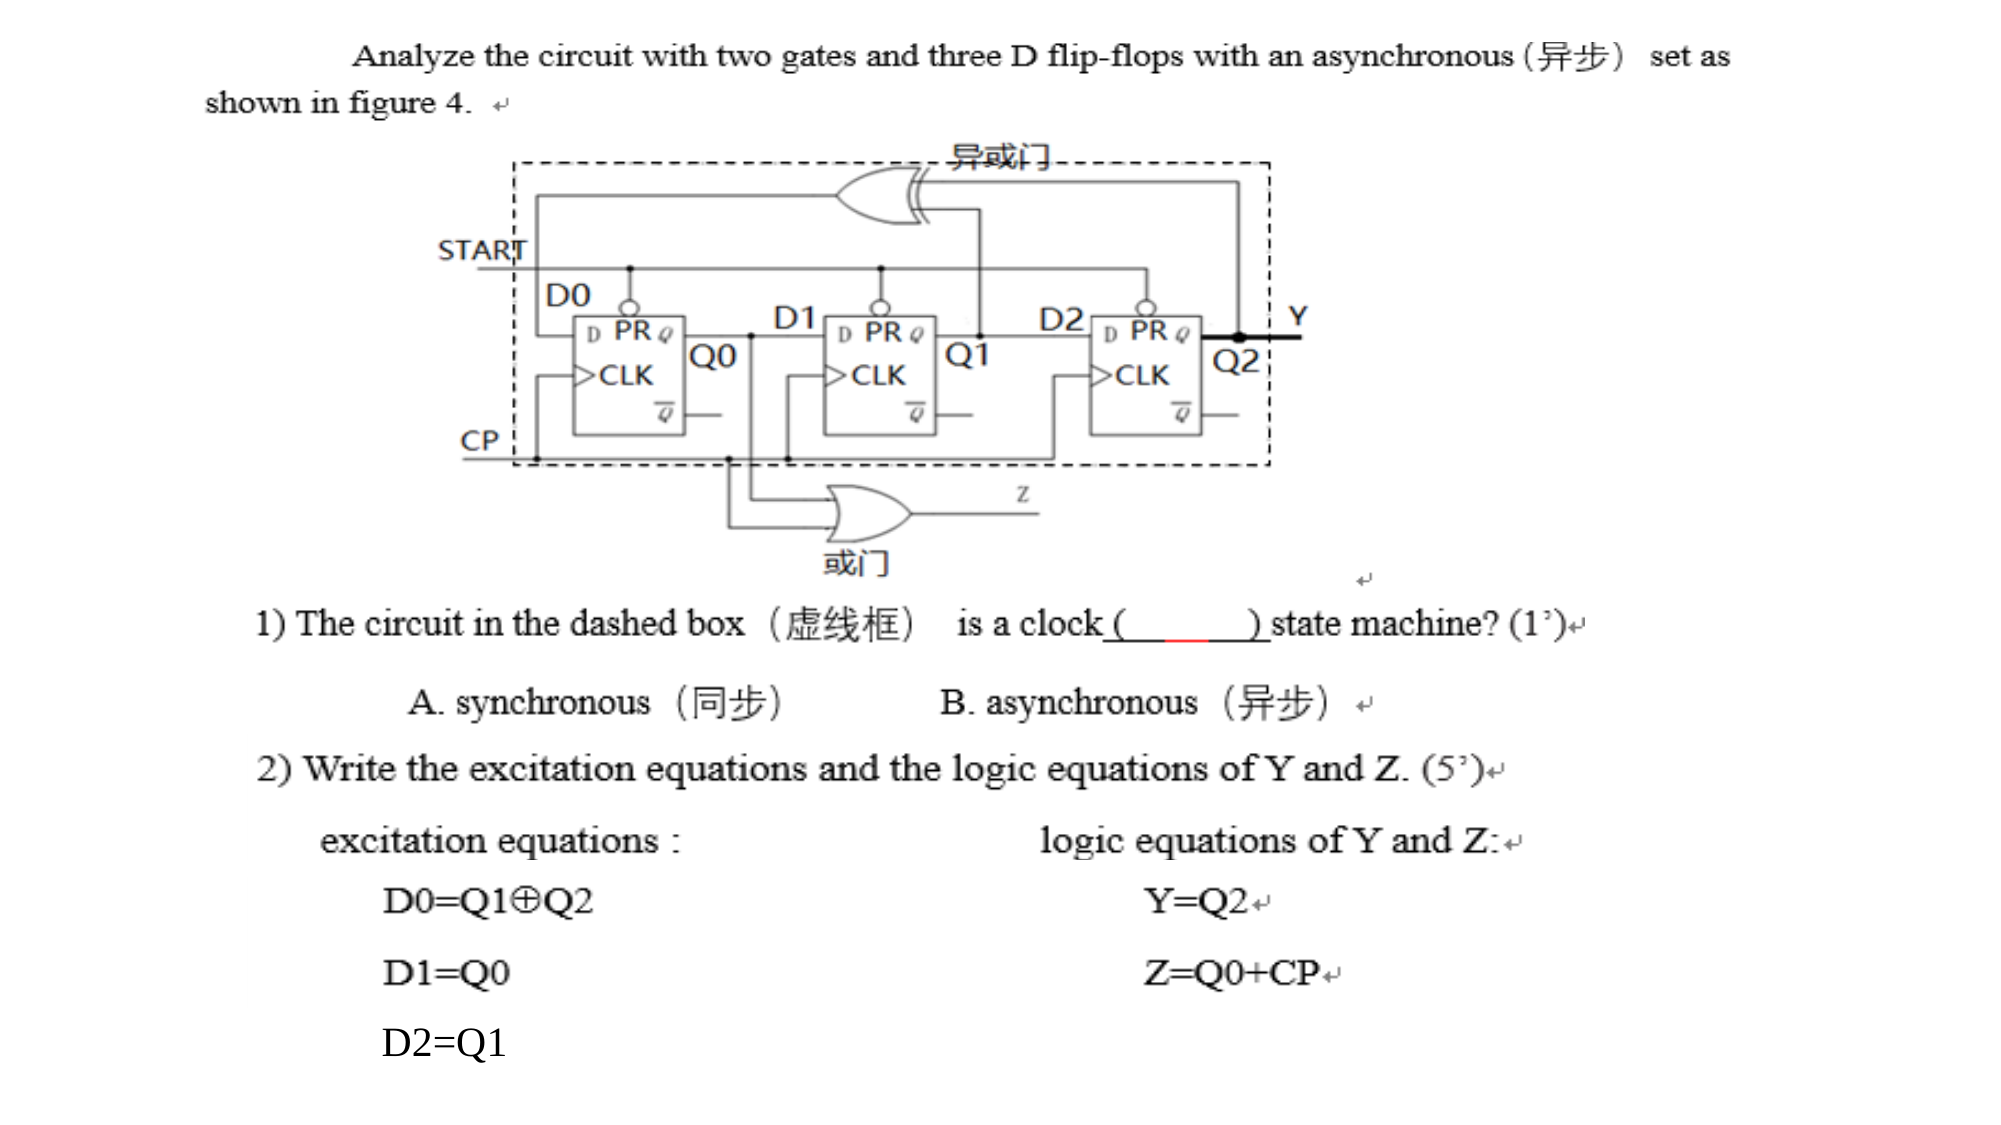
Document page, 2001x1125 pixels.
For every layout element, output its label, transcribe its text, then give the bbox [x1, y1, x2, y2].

picture [246, 877, 1550, 1008]
text_box D2=Q1 [170, 1007, 531, 1073]
picture [186, 42, 1759, 860]
